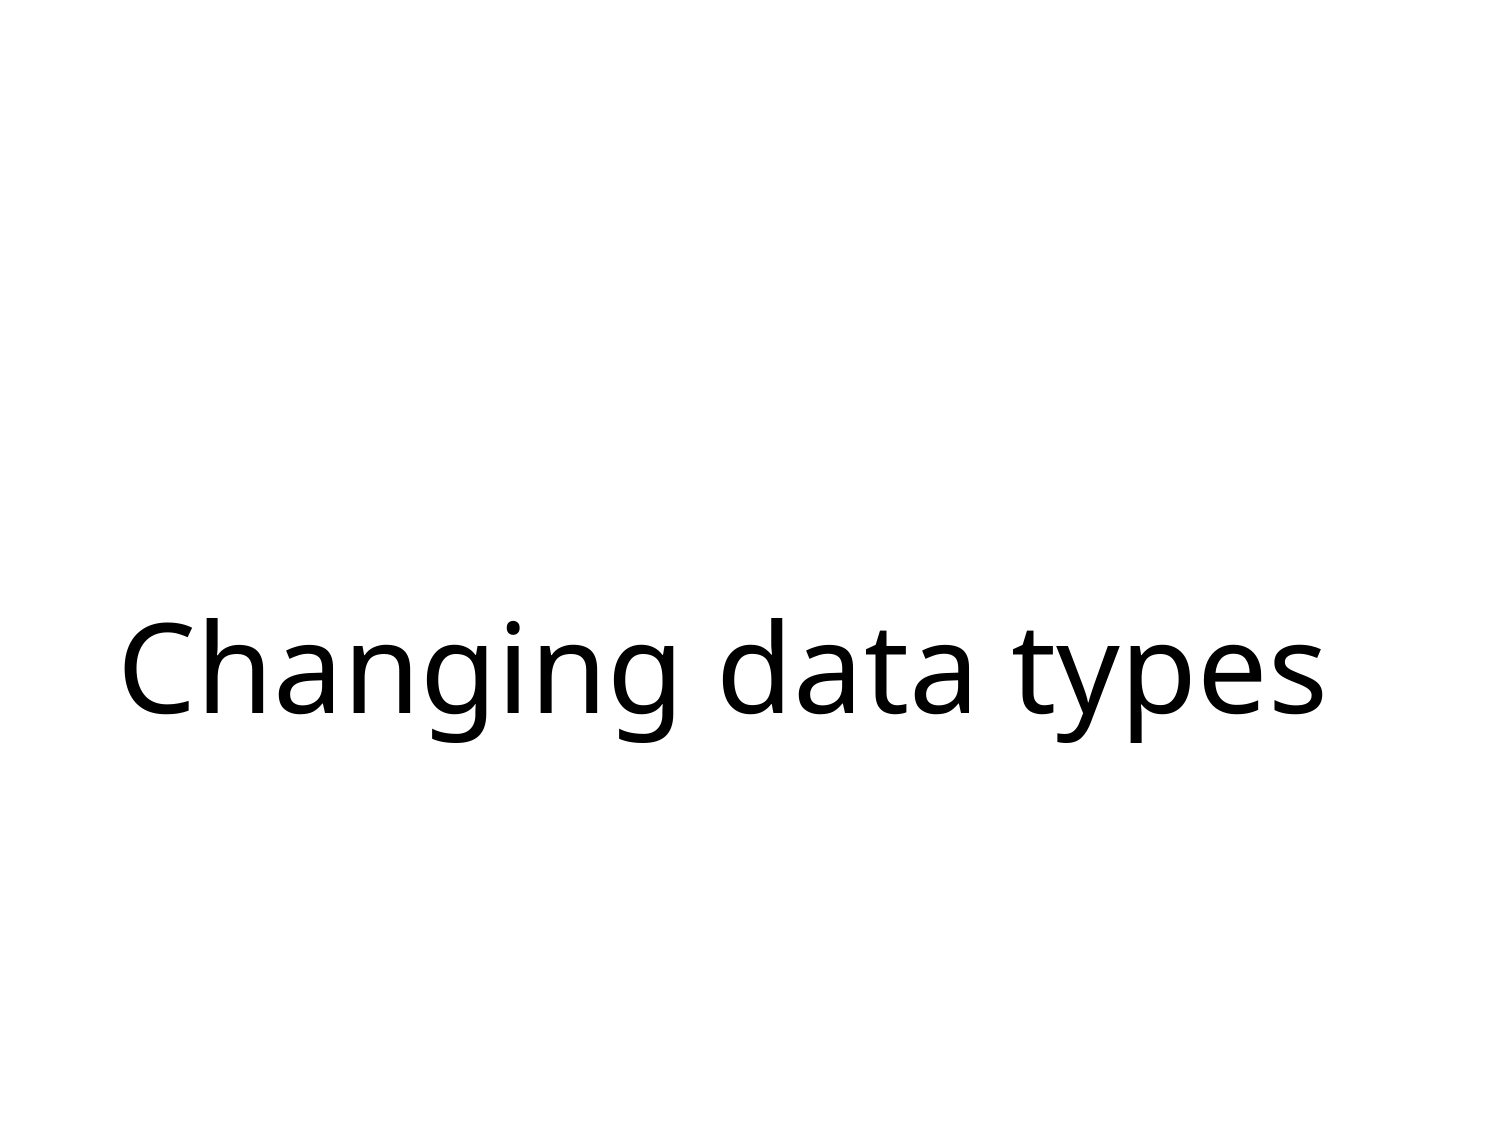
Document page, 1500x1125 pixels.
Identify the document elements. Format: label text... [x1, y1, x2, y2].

title Changing data types [102, 280, 1397, 749]
